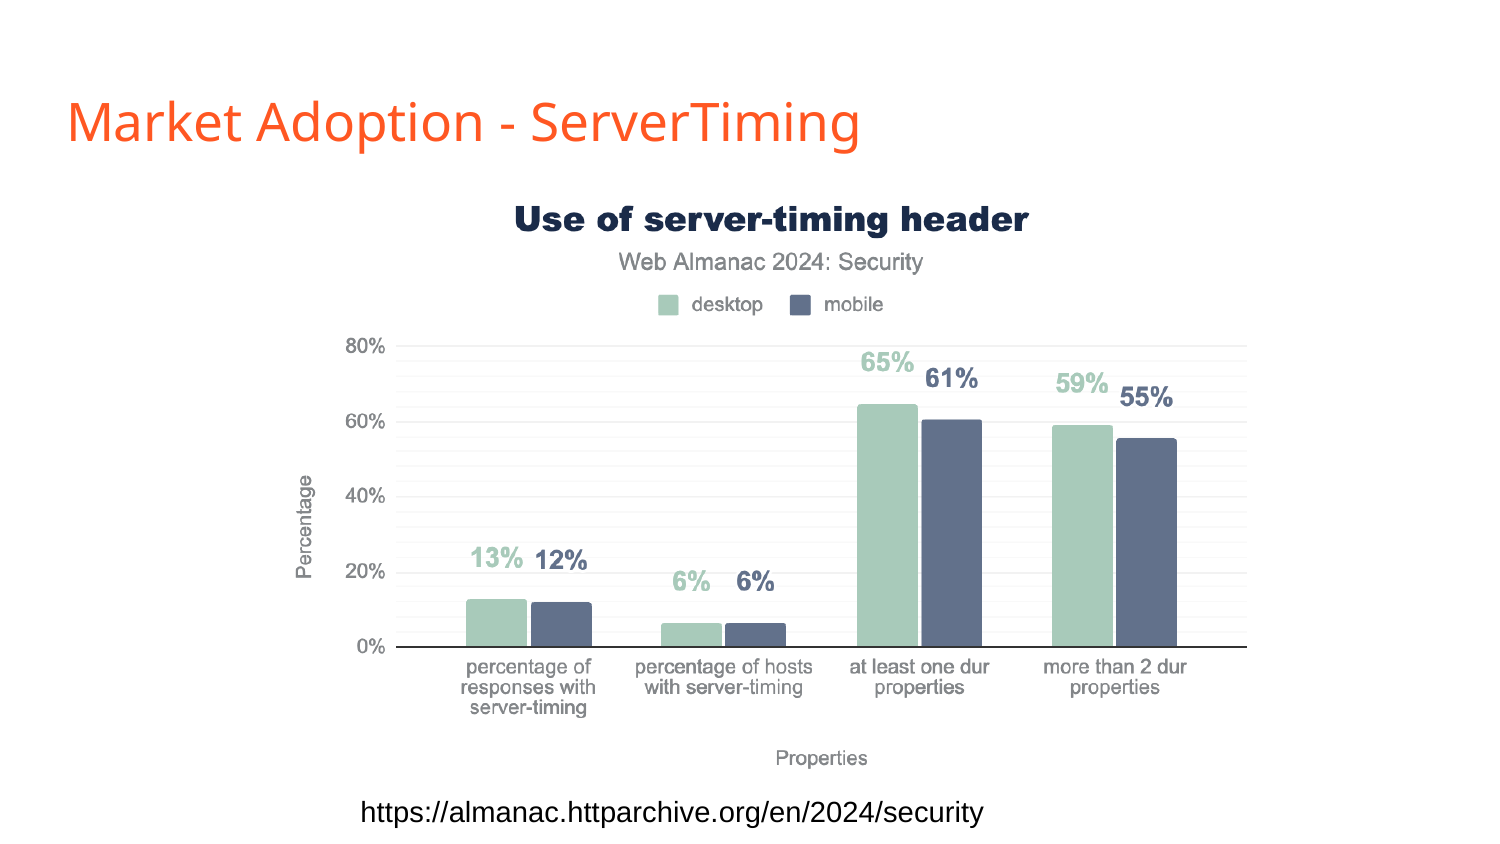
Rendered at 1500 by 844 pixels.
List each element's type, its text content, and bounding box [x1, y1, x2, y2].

text_box https://almanac.httparchive.org/en/2024/security [345, 807, 1196, 843]
title Market Adoption - ServerTiming [51, 72, 1449, 167]
picture [263, 172, 1278, 800]
